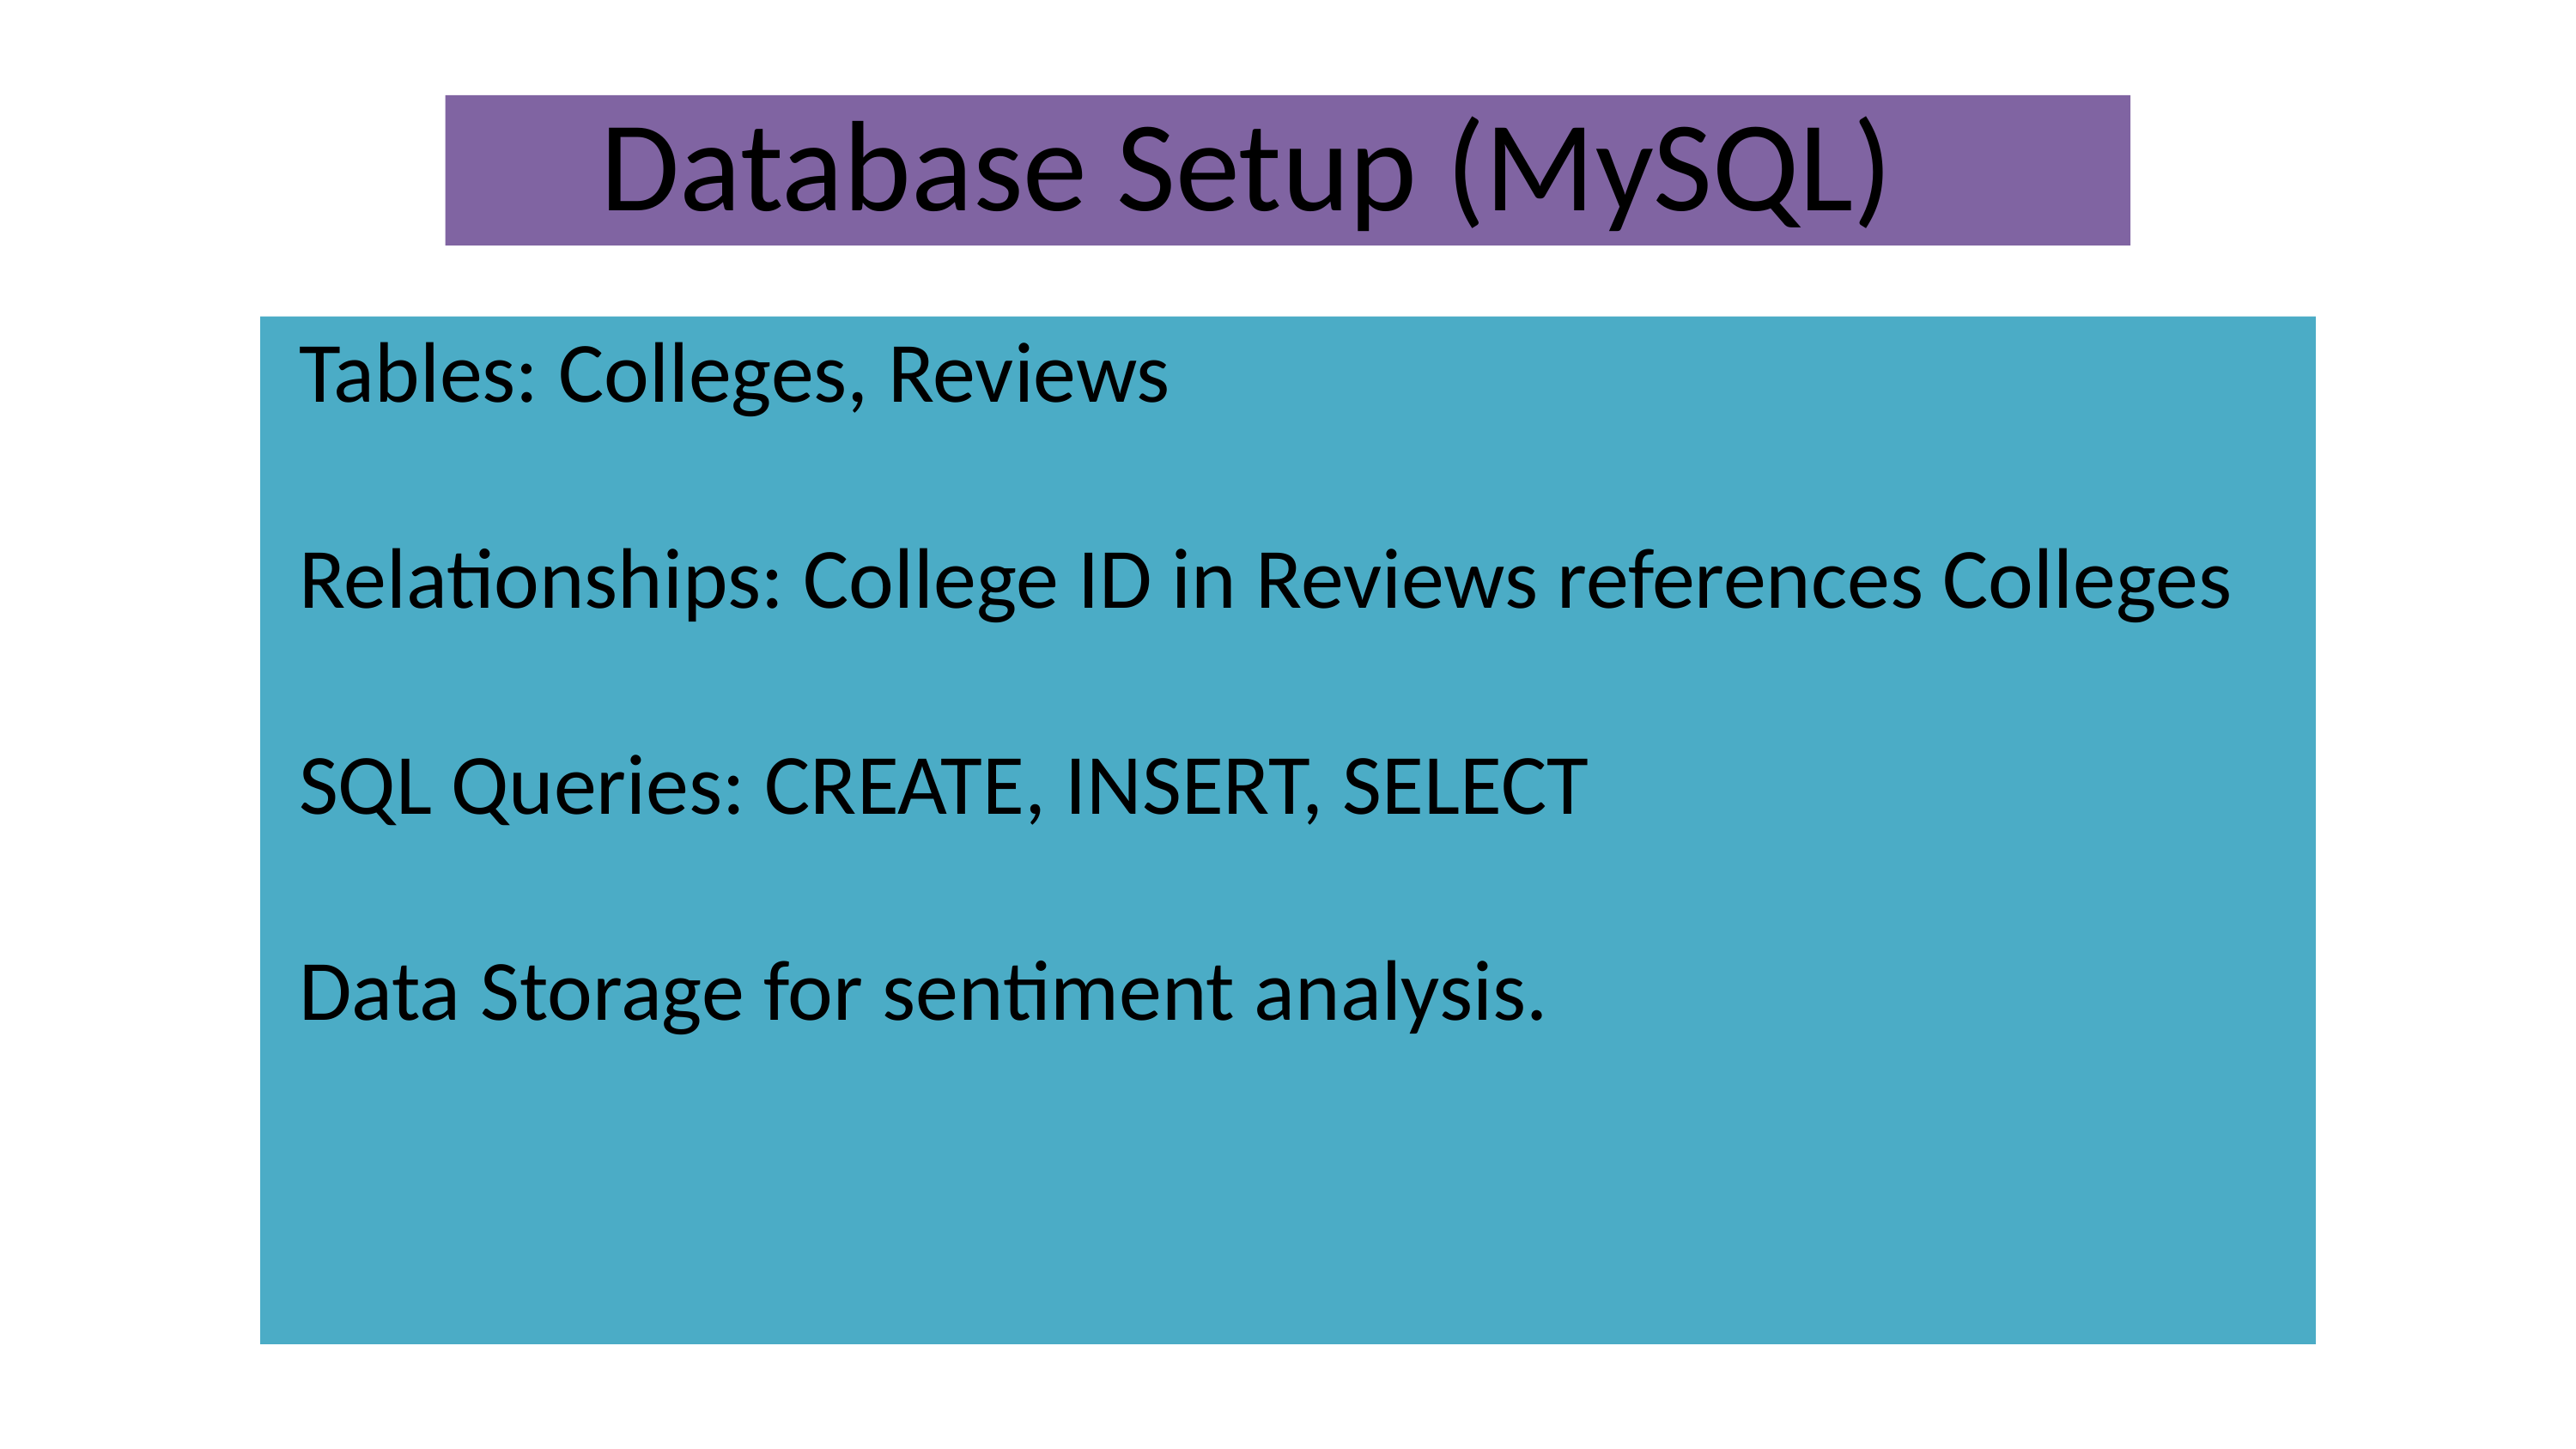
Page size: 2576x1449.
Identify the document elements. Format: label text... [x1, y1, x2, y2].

text_box Tables: Colleges, Reviews Relationships: College ID in Reviews references Colleges SQL Queries: CREATE, INSERT, SELECT Data Storage for sentiment analysis. [260, 316, 2316, 1344]
text_box Database Setup (MySQL) [445, 94, 2131, 246]
